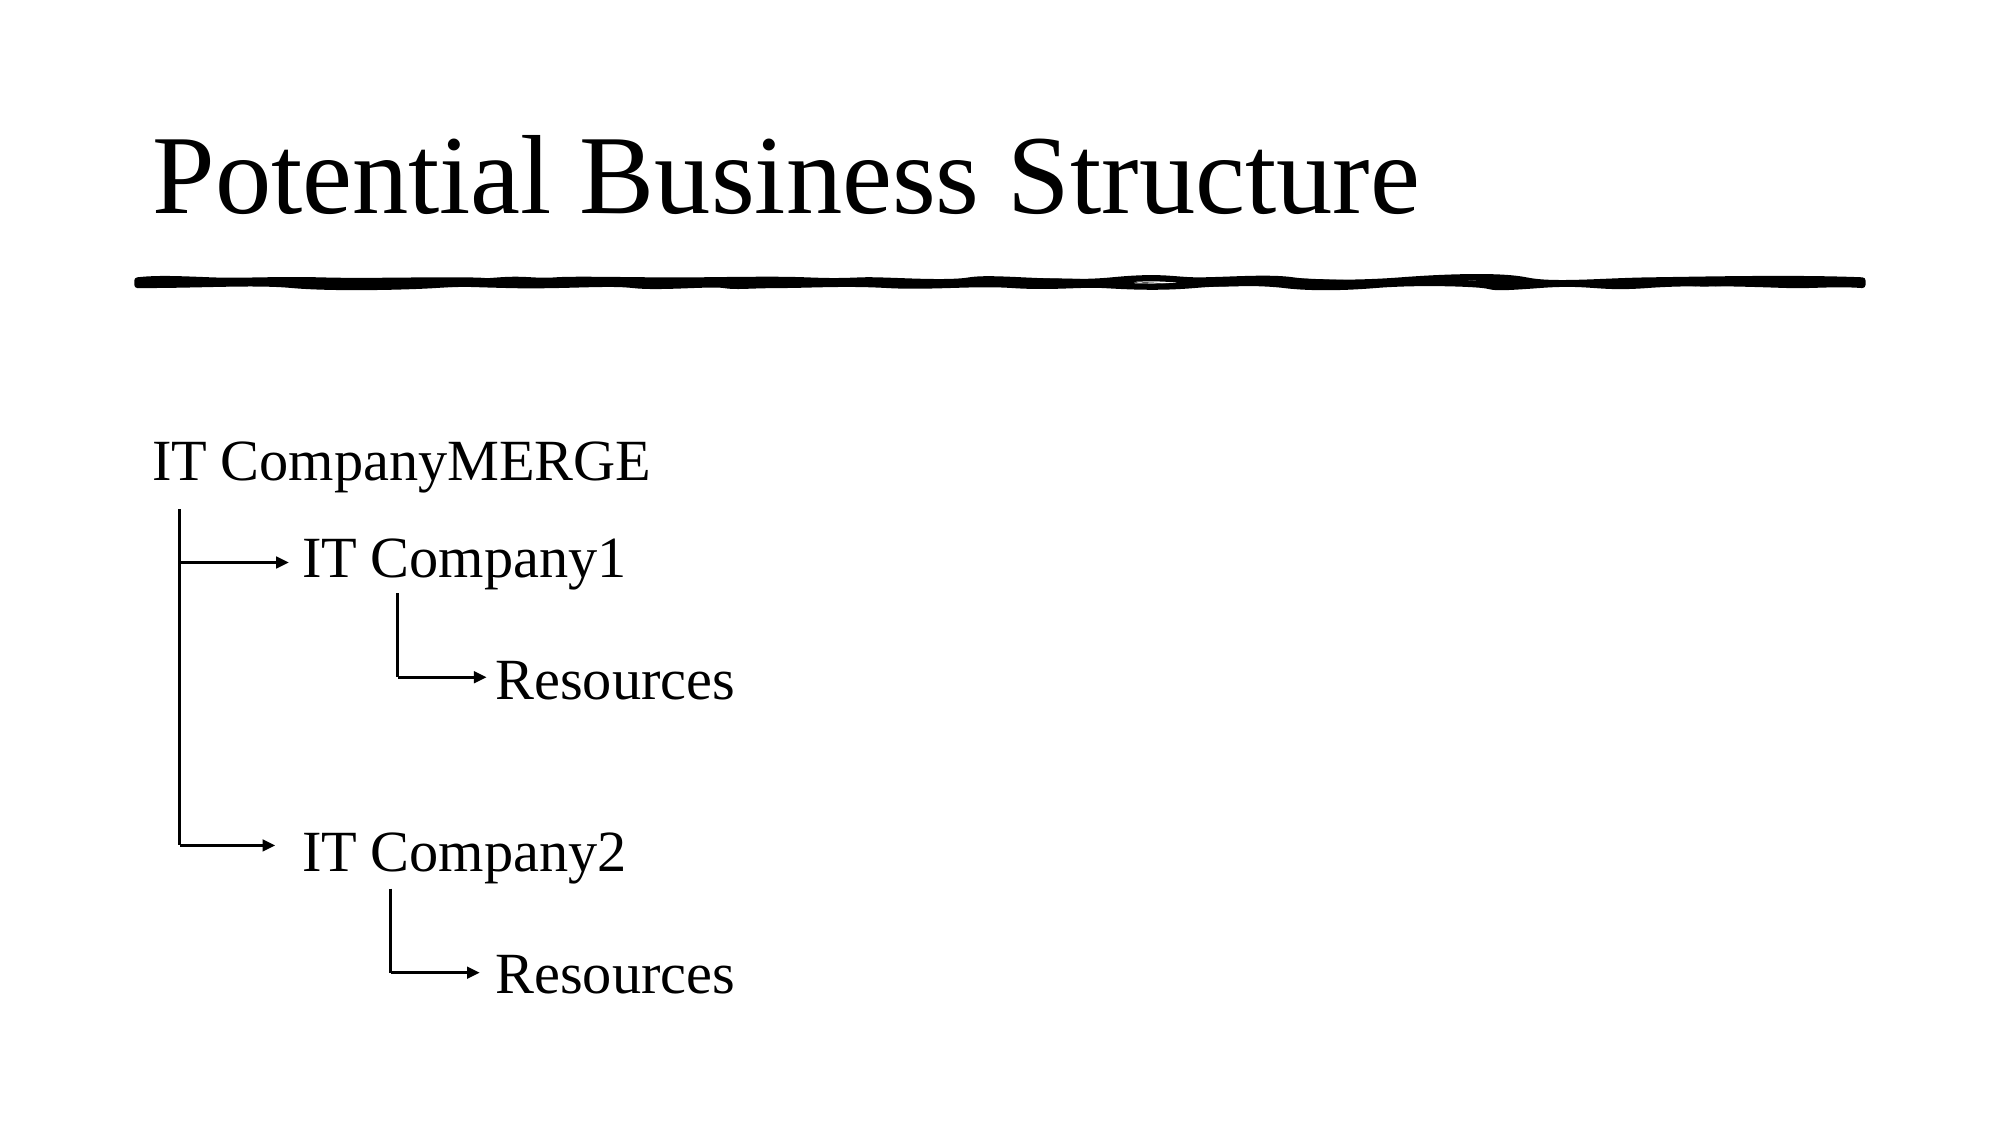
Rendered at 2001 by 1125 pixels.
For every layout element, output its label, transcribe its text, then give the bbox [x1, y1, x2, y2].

text_box Resources [480, 928, 751, 1013]
title Potential Business Structure [137, 59, 1863, 278]
list IT CompanyMERGE IT Company1 IT Company2 [137, 316, 1863, 1014]
text_box Resources [480, 634, 751, 720]
